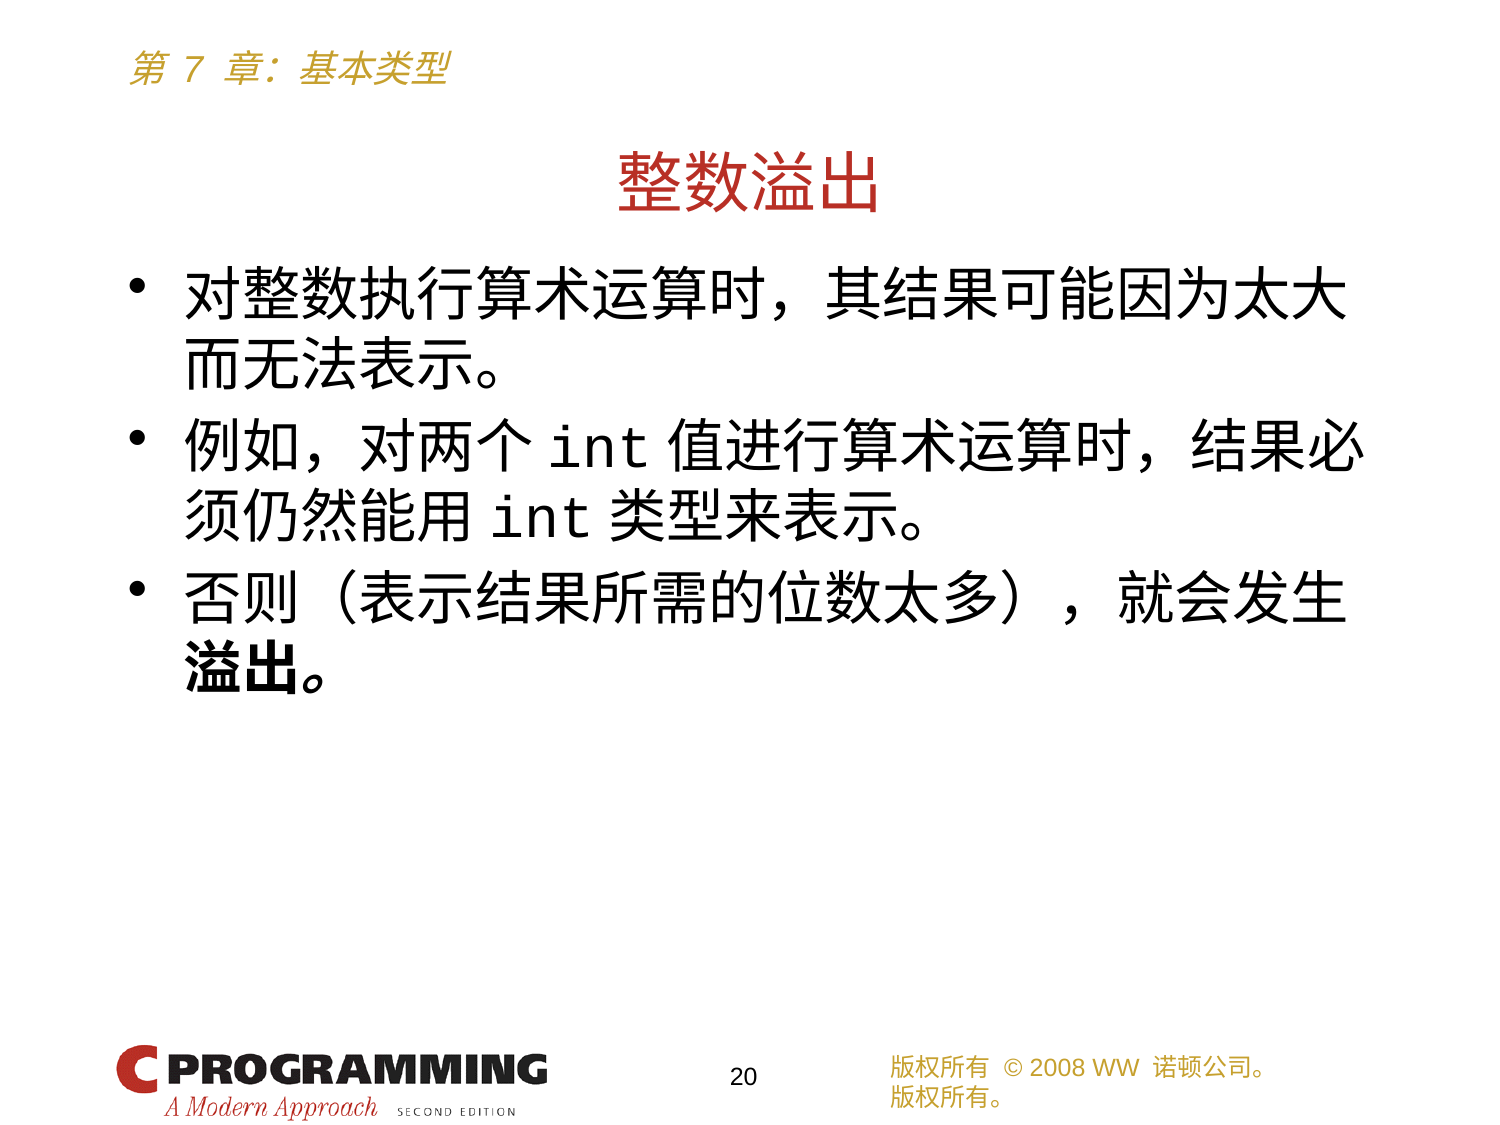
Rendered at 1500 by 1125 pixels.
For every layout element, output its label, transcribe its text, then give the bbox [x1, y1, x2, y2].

list 对整数执行算术运算时，其结果可能因为太大而无法表示。 例如，对两个int值进行算术运算时，结果必须仍然能用int类型来表示。 否则（表示结果所需的位数太多），就会发生溢出。 [112, 249, 1388, 1038]
slide_number 20 [687, 1049, 801, 1101]
picture [112, 1041, 550, 1123]
footer 版权所有 © 2008 WW 诺顿公司。 版权所有。 [874, 1043, 1388, 1119]
title 整数溢出 [112, 125, 1388, 238]
